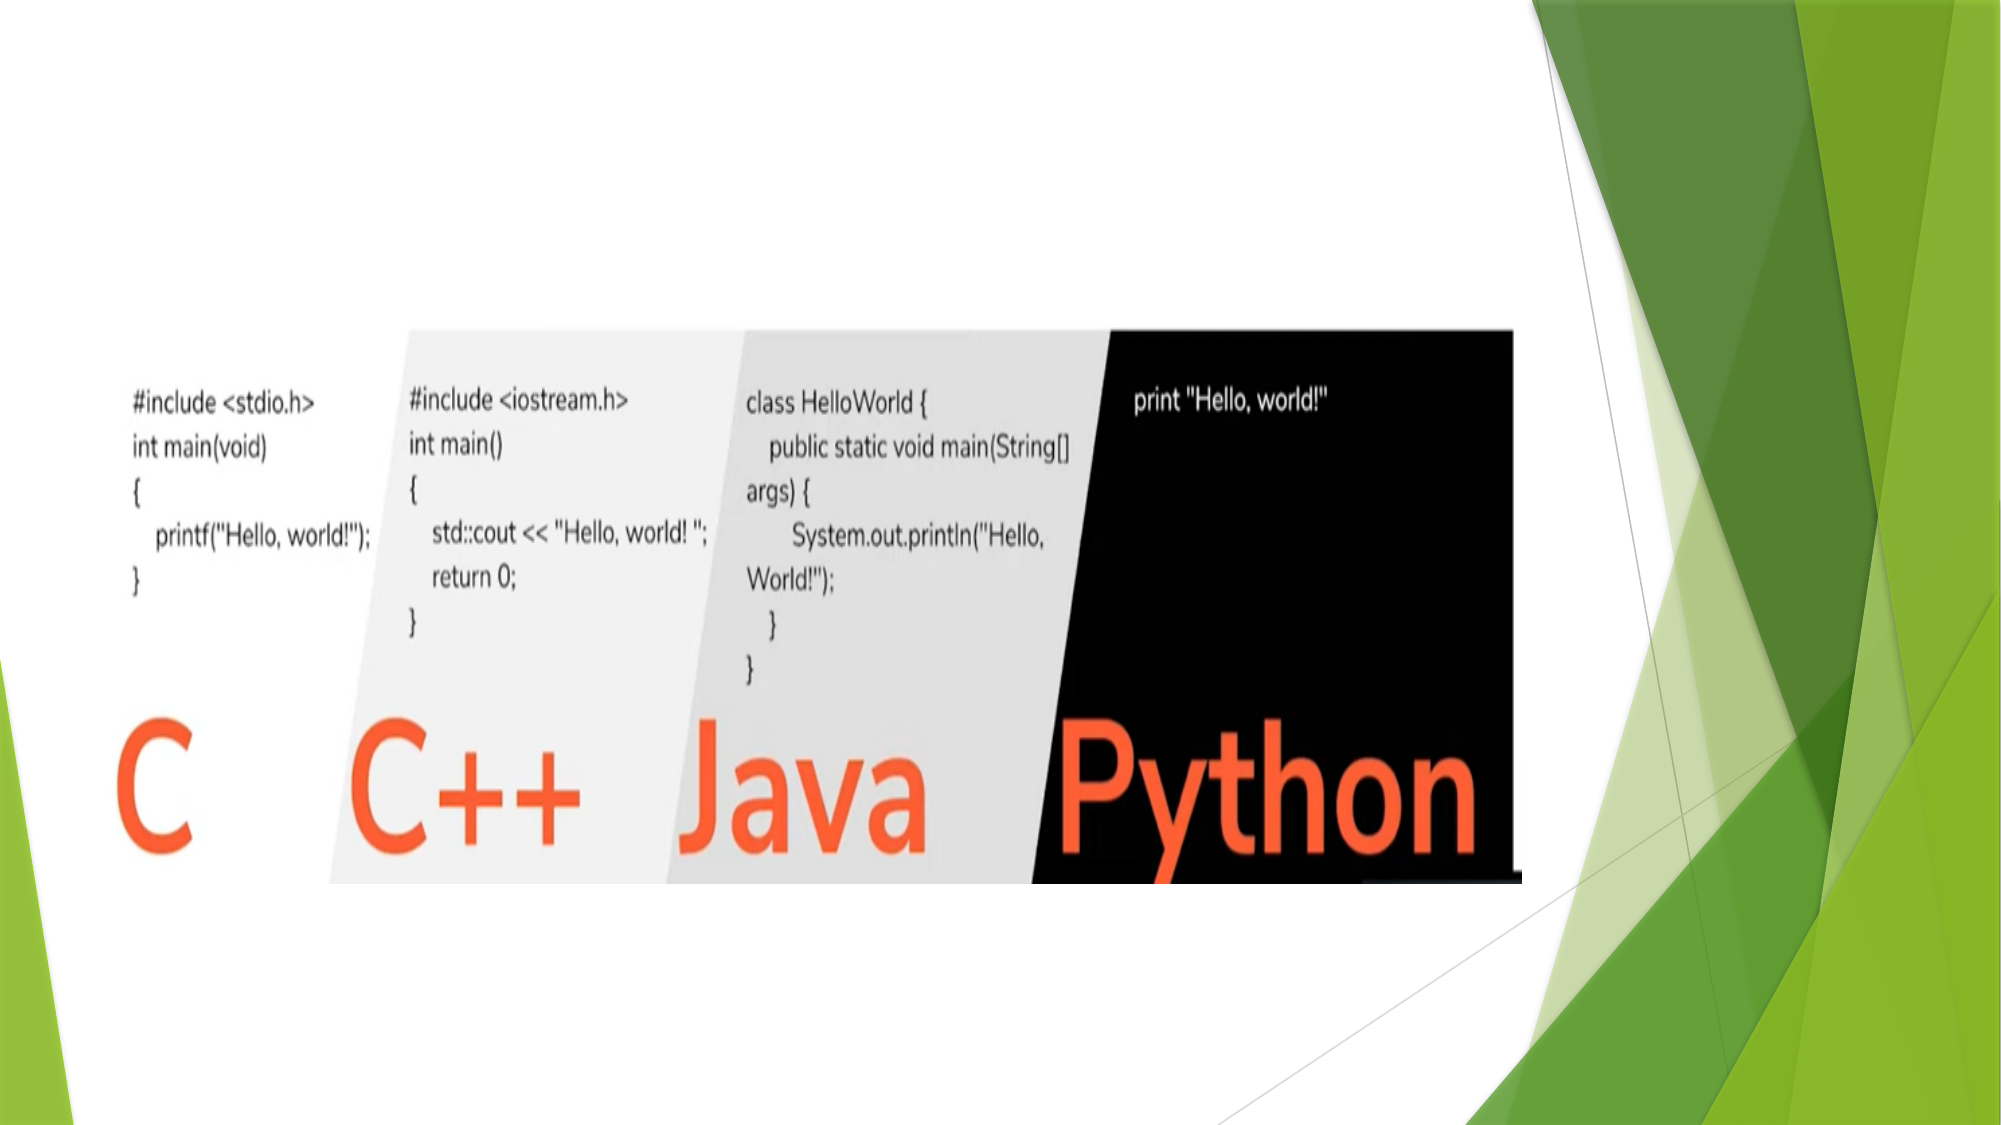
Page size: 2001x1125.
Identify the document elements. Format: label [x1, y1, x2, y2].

list [110, 264, 1522, 885]
